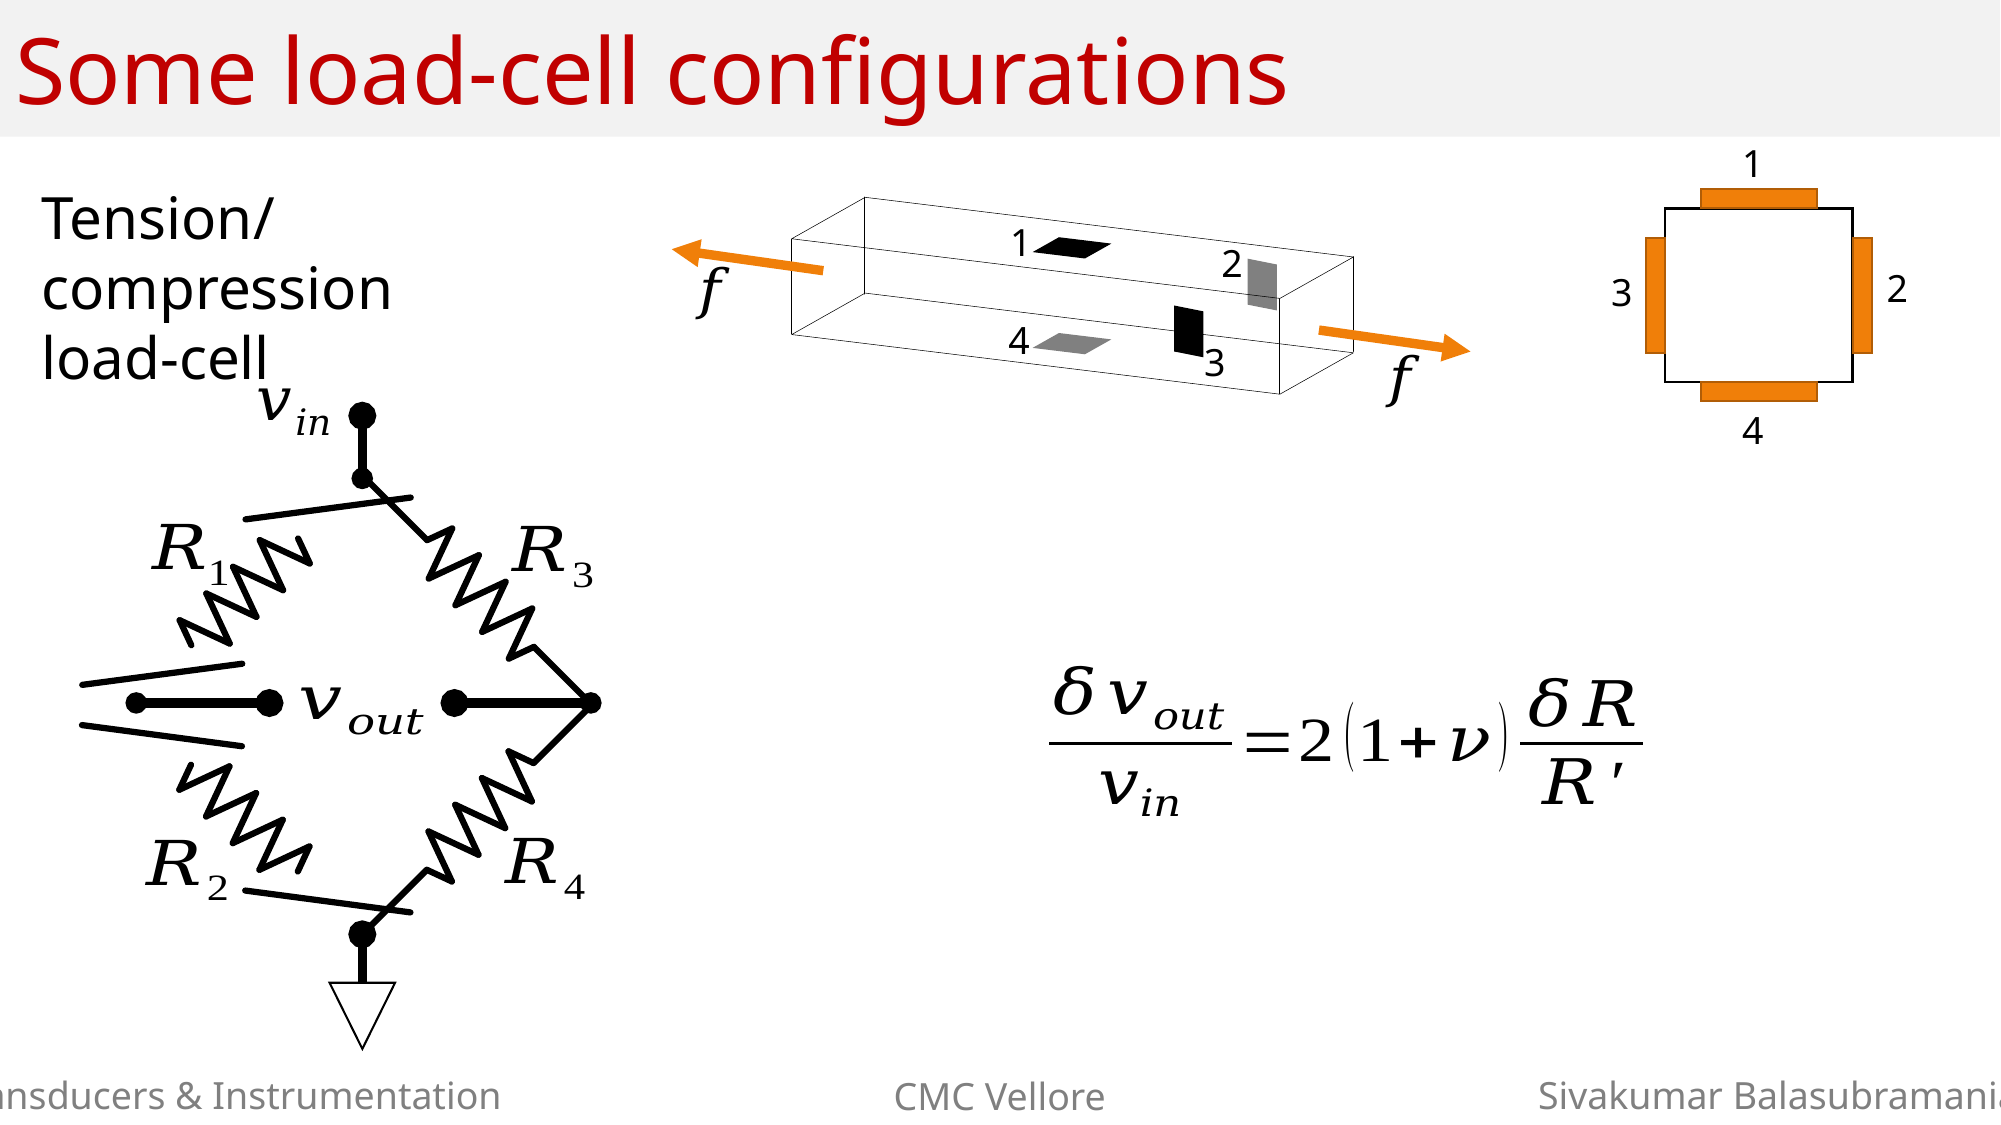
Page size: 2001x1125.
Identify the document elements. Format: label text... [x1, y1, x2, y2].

text_box Tension/compression load-cell [26, 173, 536, 399]
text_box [671, 196, 1471, 410]
title Some load-cell configurations [0, 0, 2000, 137]
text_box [116, 366, 601, 1049]
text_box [1598, 132, 1920, 461]
